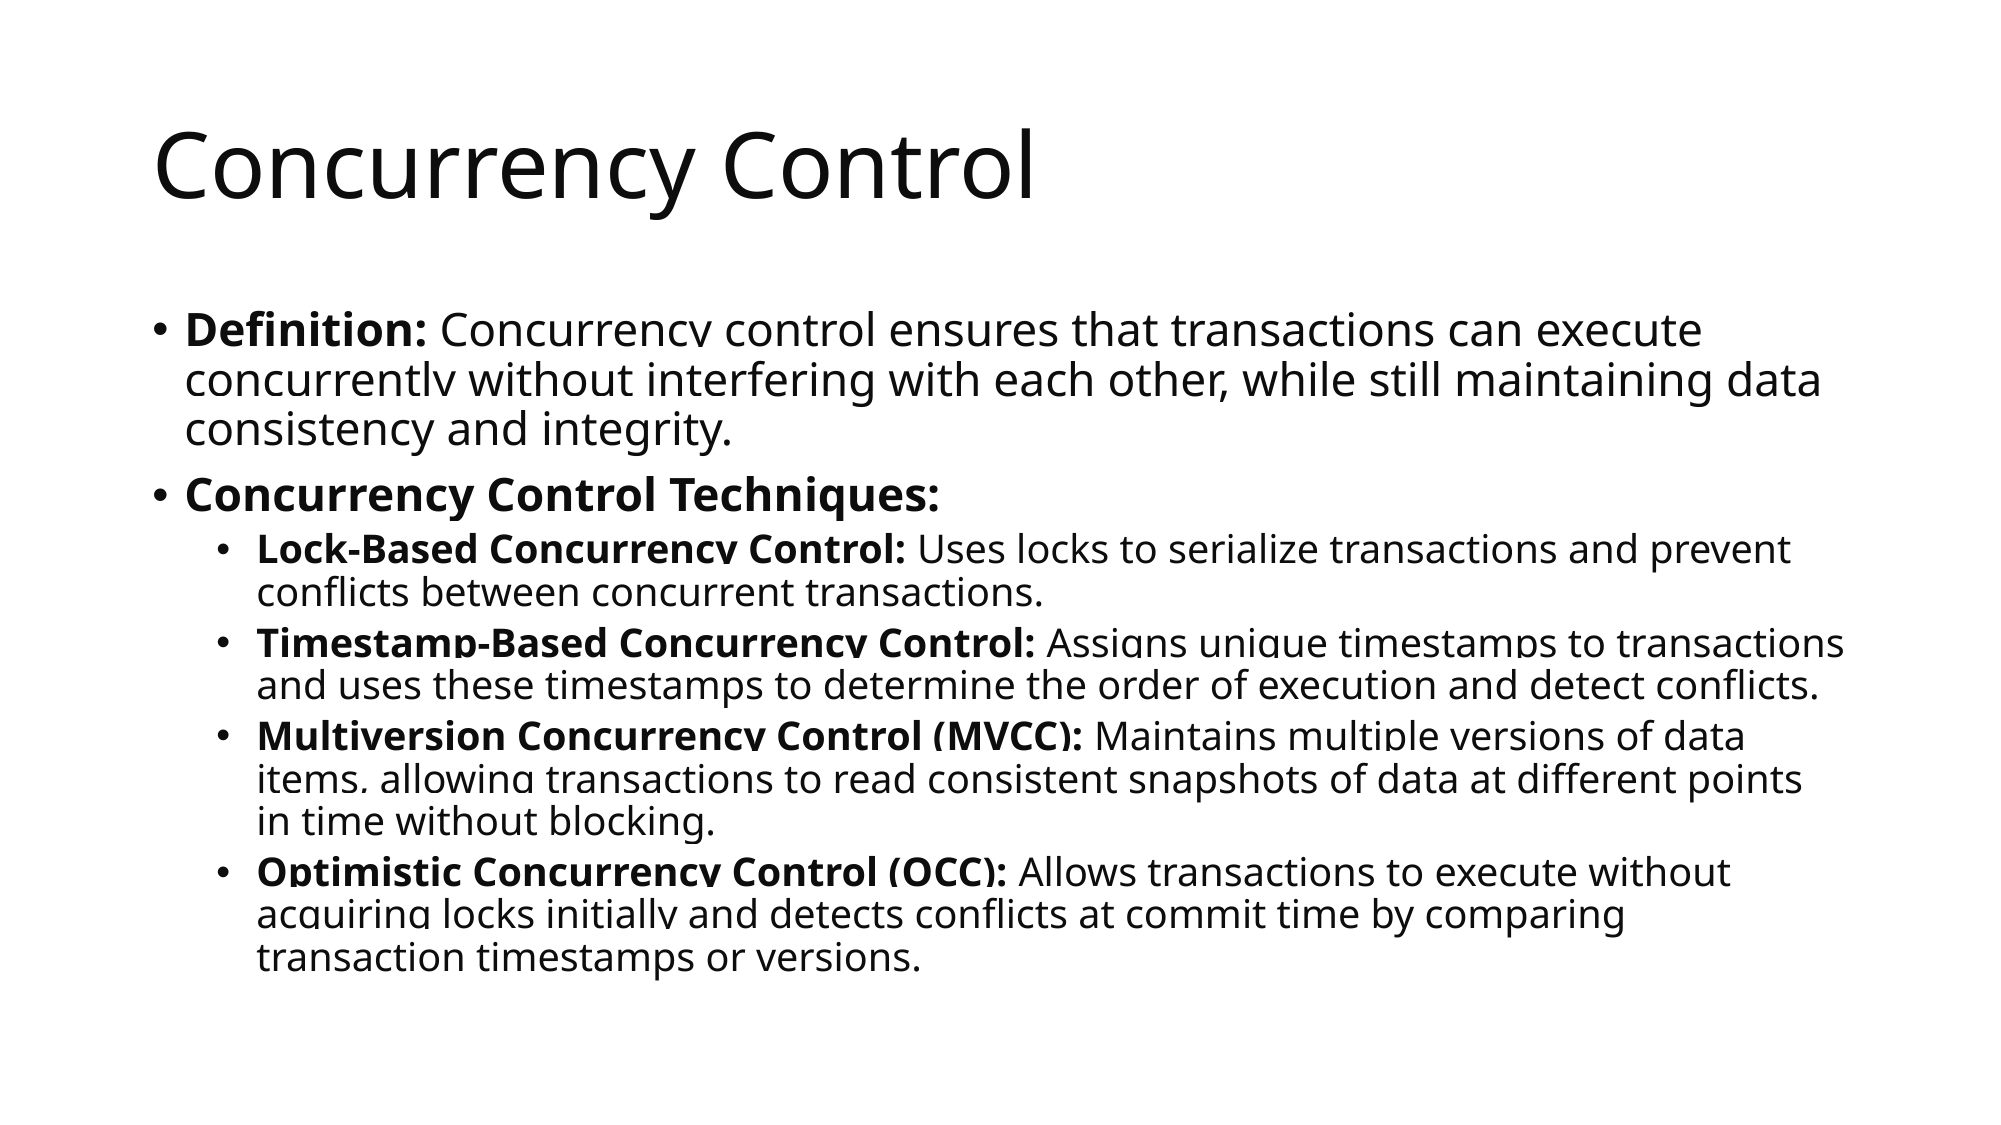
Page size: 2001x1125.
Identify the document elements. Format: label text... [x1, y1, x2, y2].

list Definition: Concurrency control ensures that transactions can execute concurrently without interfering with each other, while still maintaining data consistency and integrity. Concurrency Control Techniques: Lock-Based Concurrency Control: Uses locks to serialize transactions and prevent conflicts between concurrent transactions. Timestamp-Based Concurrency Control: Assigns unique timestamps to transactions and uses these timestamps to determine the order of execution and detect conflicts. Multiversion Concurrency Control (MVCC): Maintains multiple versions of data items, allowing transactions to read consistent snapshots of data at different points in time without blocking. Optimistic Concurrency Control (OCC): Allows transactions to execute without acquiring locks initially and detects conflicts at commit time by comparing transaction timestamps or versions. [137, 299, 1863, 1014]
title Concurrency Control [137, 59, 1863, 278]
